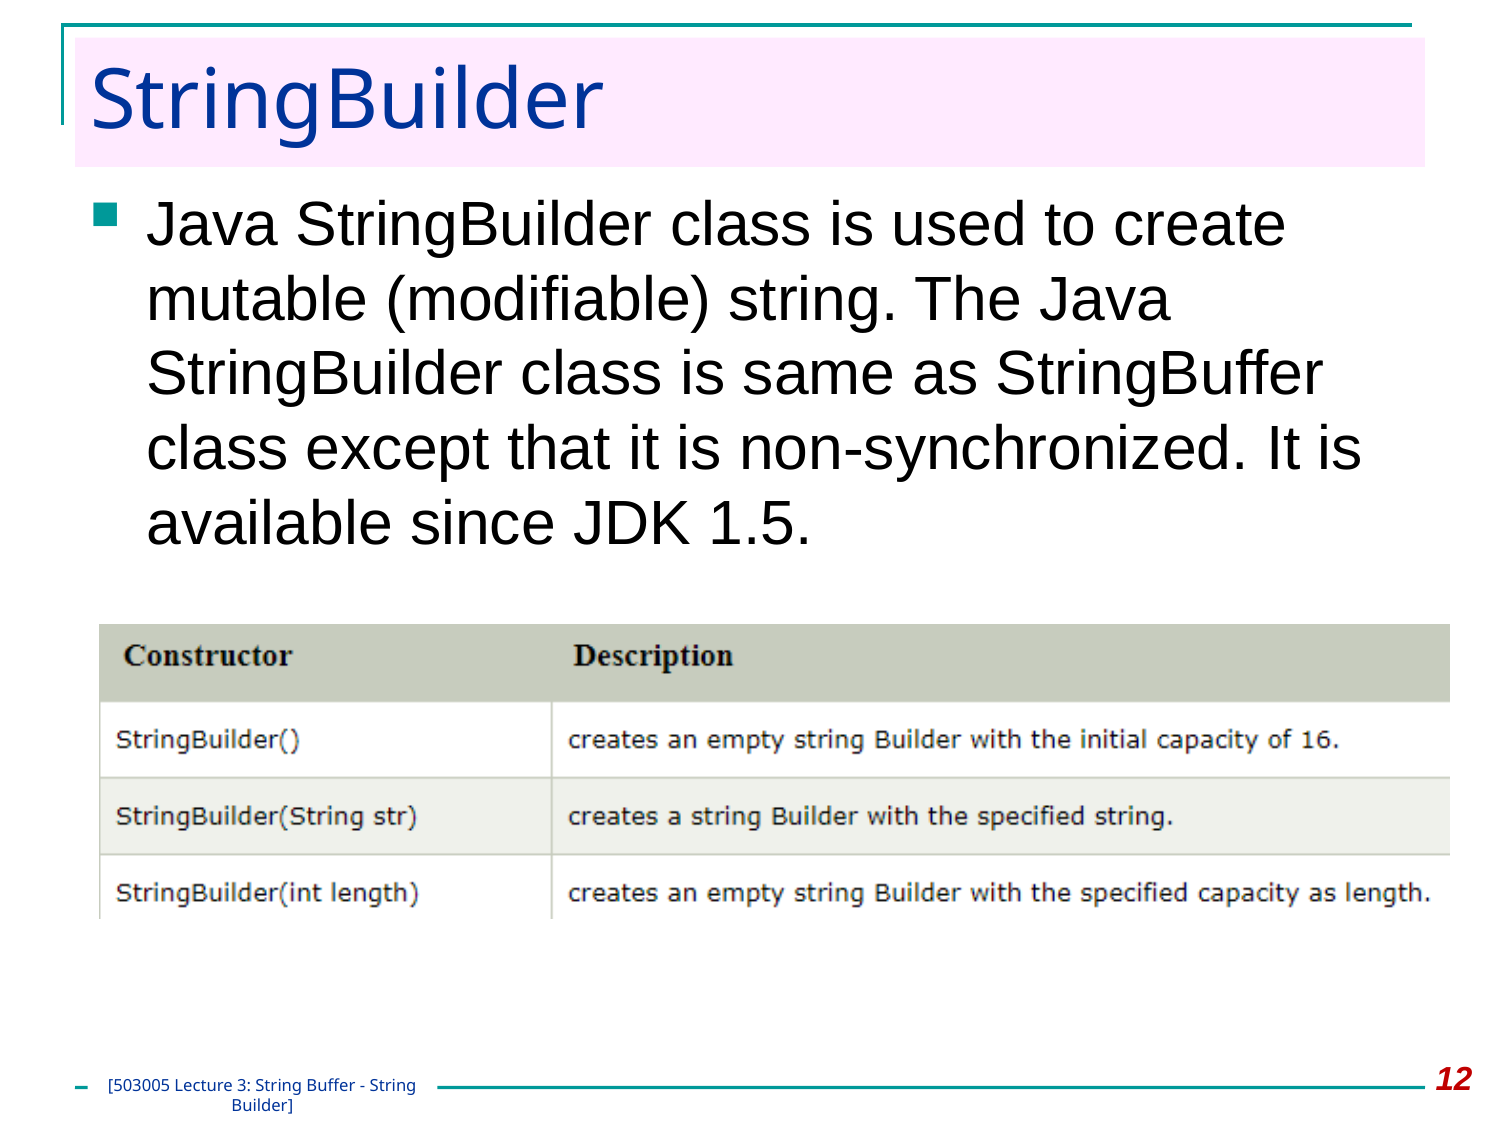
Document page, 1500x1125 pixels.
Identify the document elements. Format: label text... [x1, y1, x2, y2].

title StringBuilder [74, 37, 1426, 168]
text_box [503005 Lecture 3: String Buffer - String Builder] [87, 1074, 438, 1100]
slide_number 12 [1387, 1050, 1488, 1110]
list Java StringBuilder class is used to create mutable (modifiable) string. The Java StringBuilder class is same as StringBuffer class except that it is non-synchronized. It is available since JDK 1.5. [74, 174, 1426, 1076]
picture [99, 624, 1451, 919]
